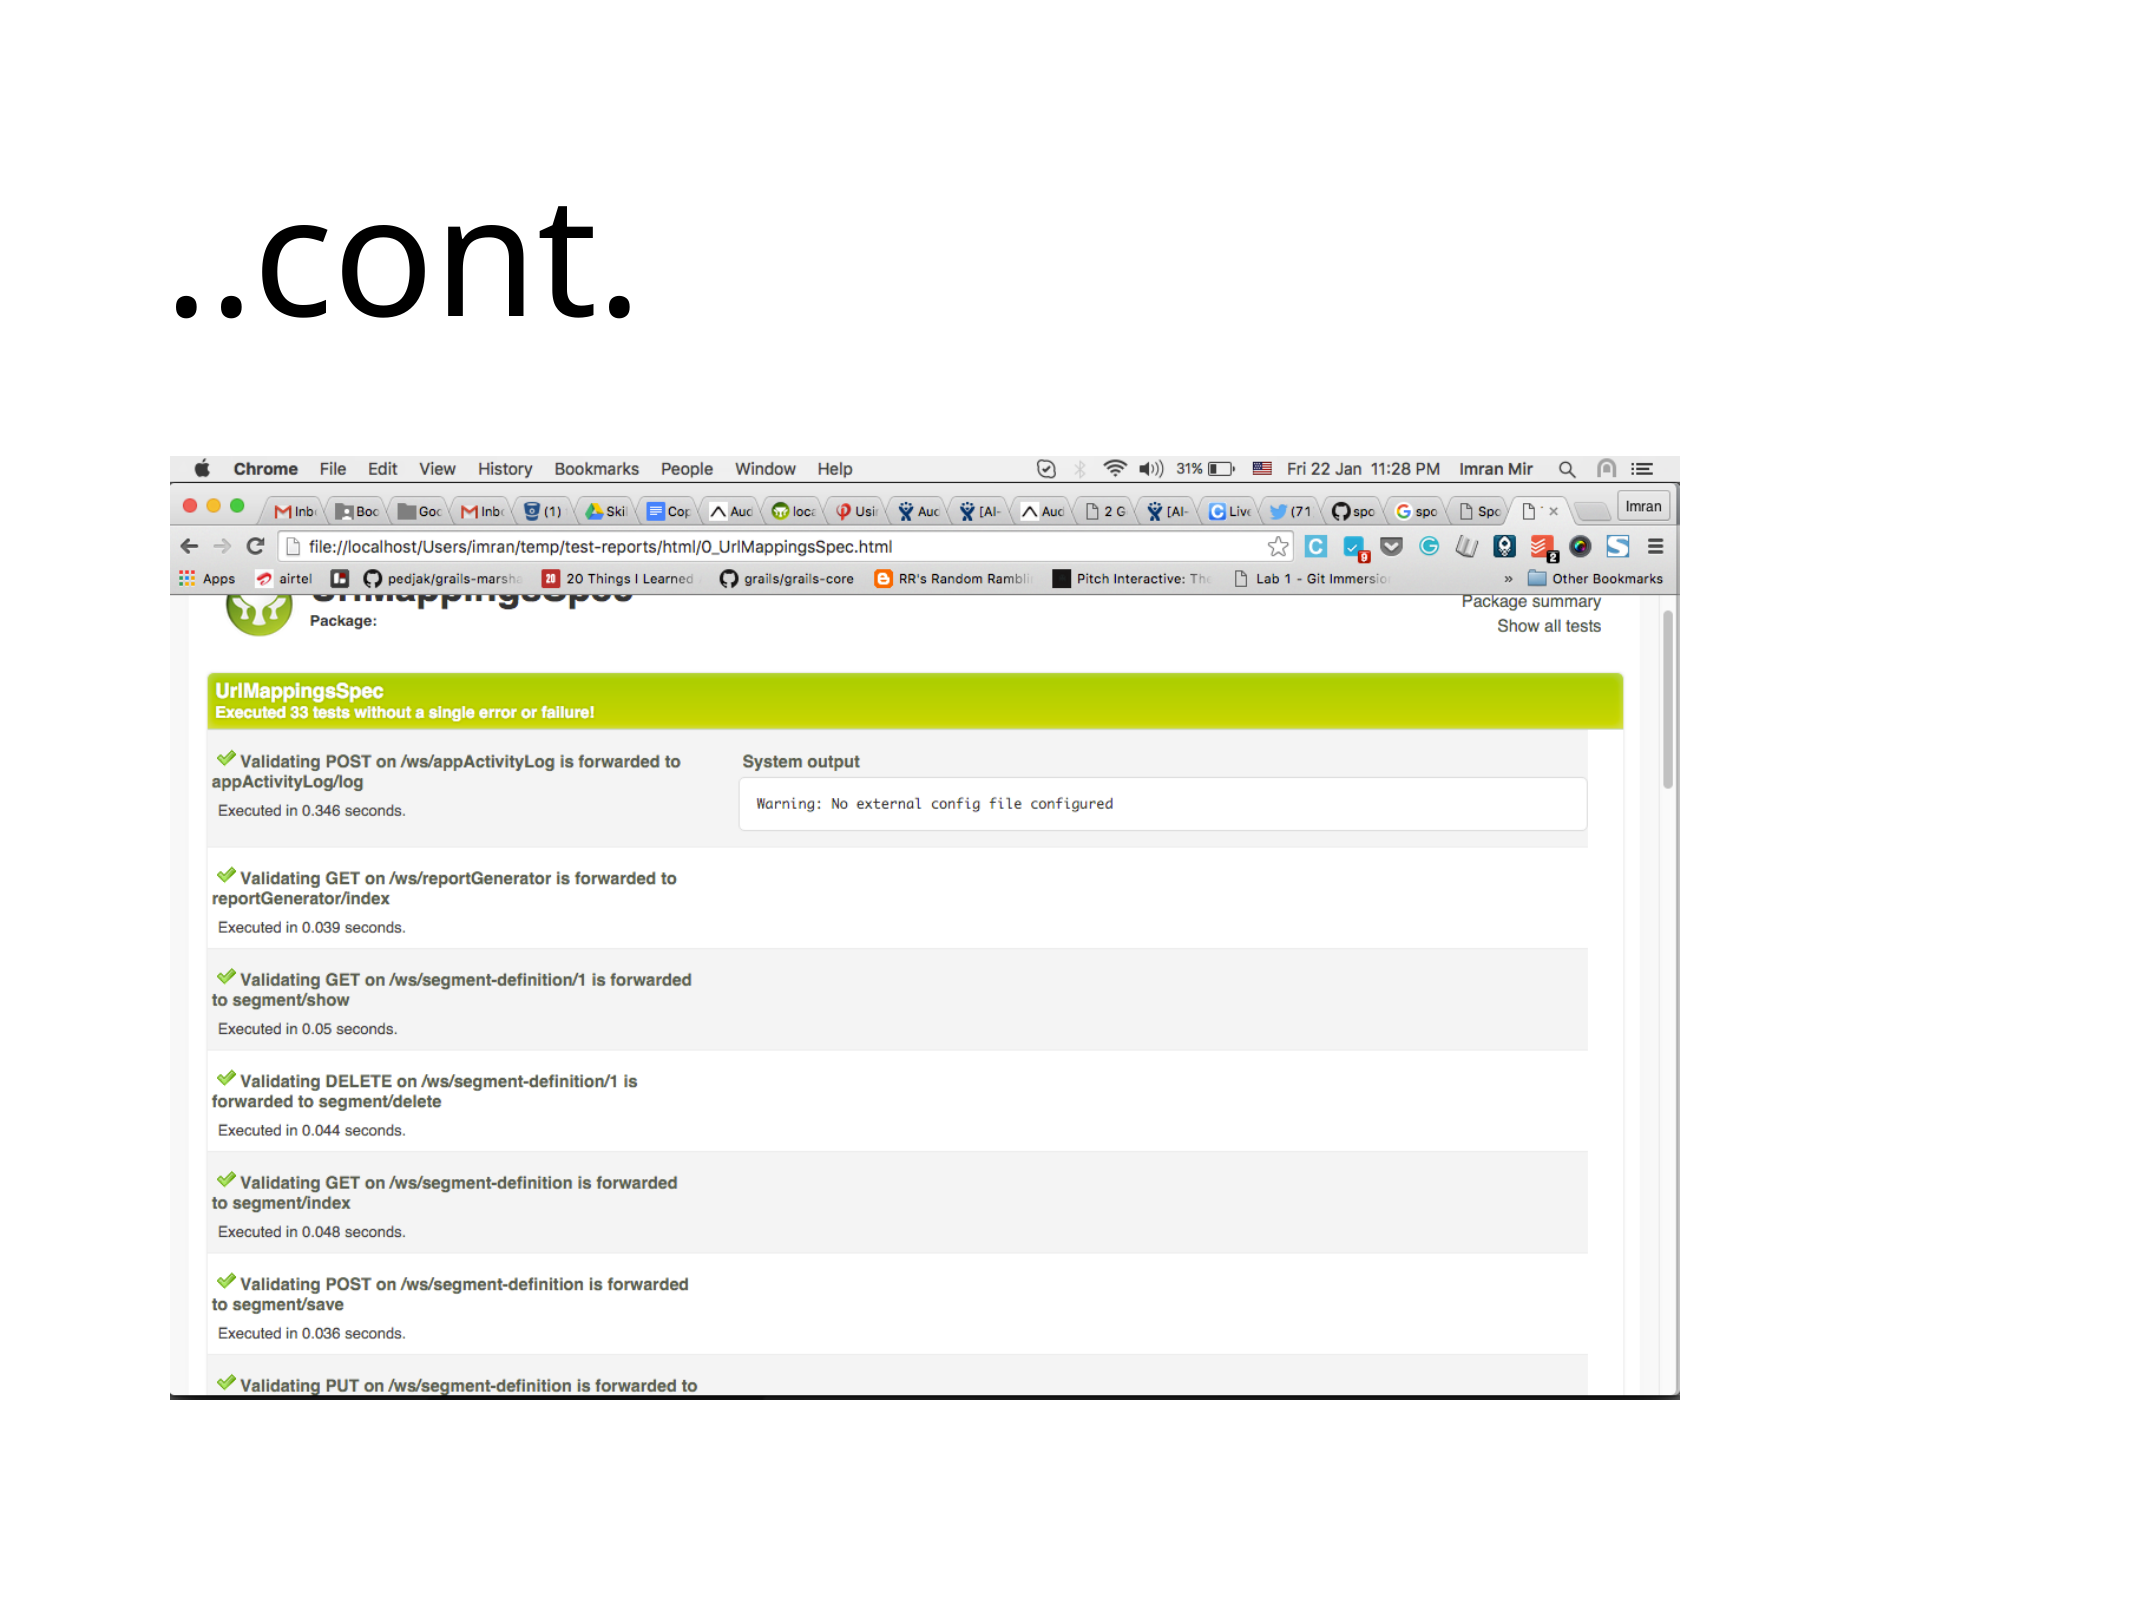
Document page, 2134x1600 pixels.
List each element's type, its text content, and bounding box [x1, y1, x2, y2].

picture [169, 455, 1681, 1401]
title ..cont. [155, 72, 1978, 428]
